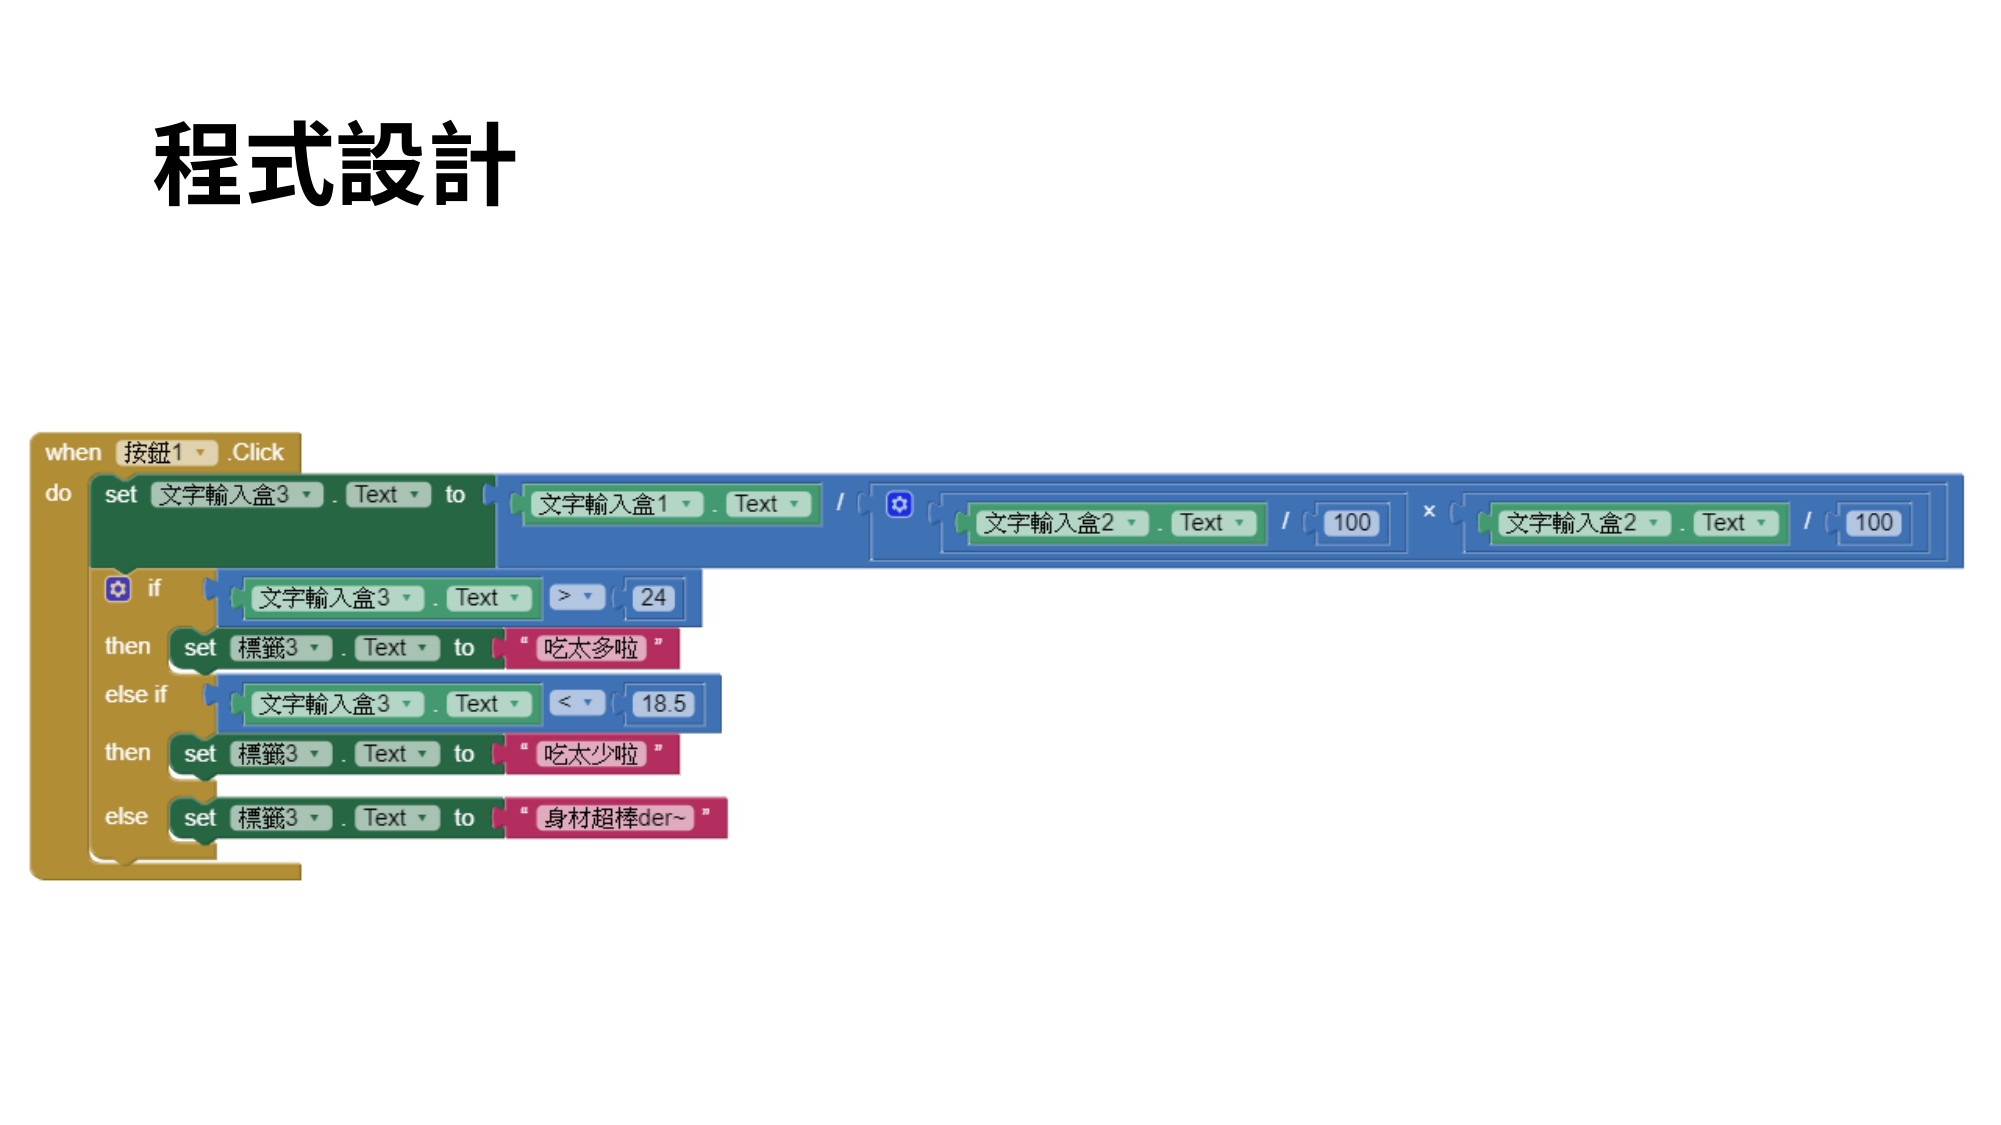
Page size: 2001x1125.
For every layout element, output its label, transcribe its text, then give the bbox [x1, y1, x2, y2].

title 程式設計 [137, 59, 1863, 278]
picture [24, 427, 1975, 891]
